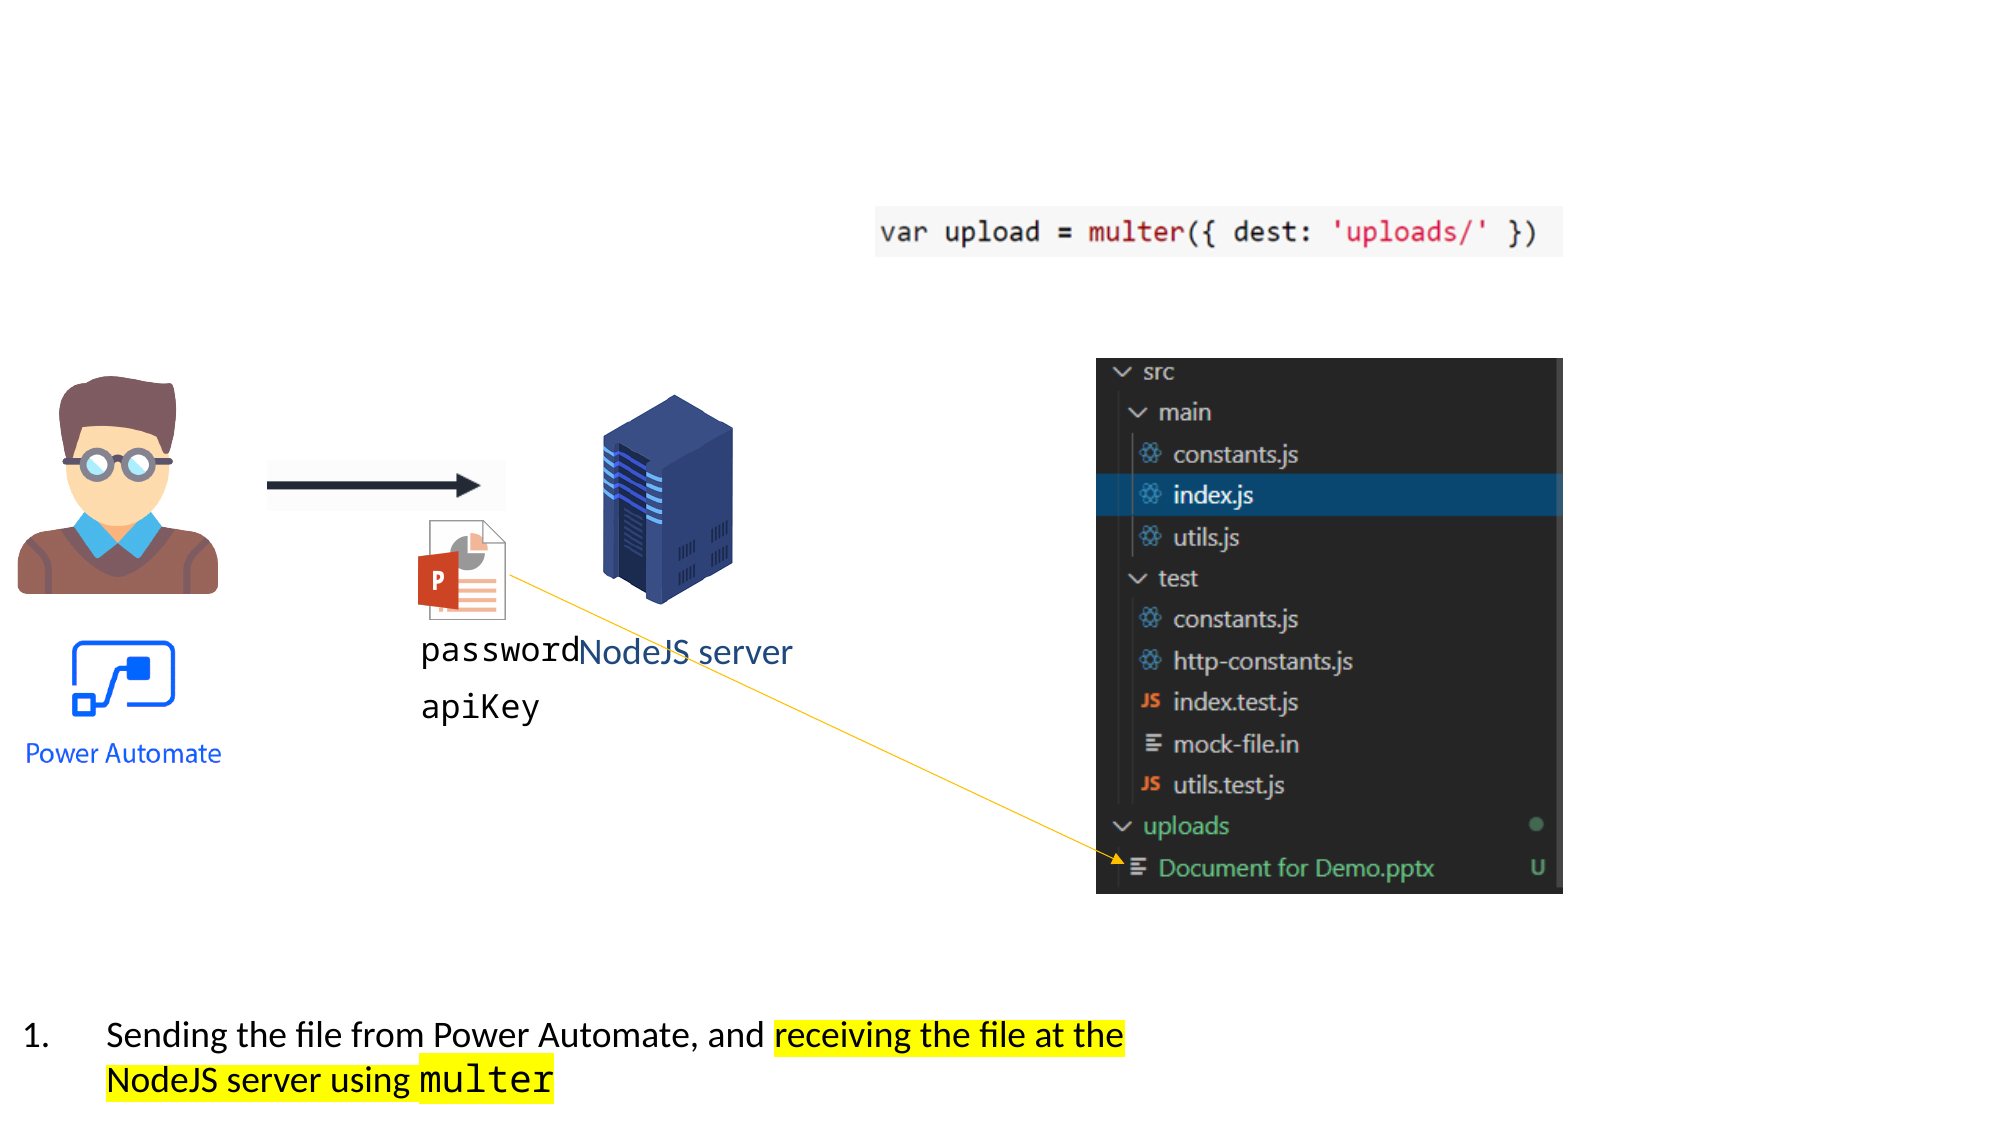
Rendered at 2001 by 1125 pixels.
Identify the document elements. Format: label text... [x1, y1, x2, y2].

picture [1096, 358, 1563, 894]
text_box Sending the file from Power Automate, and receiving the file at the NodeJS server using multer [7, 1003, 405, 1108]
picture [874, 206, 1563, 257]
text_box NodeJS server [457, 619, 509, 625]
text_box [509, 574, 1125, 864]
text_box password apiKey [405, 625, 998, 1125]
picture [558, 390, 777, 574]
text_box Sending the file from Power Automate, and receiving the file at the NodeJS server using multer [998, 1003, 1259, 1108]
picture [267, 460, 506, 511]
picture [0, 376, 280, 793]
picture [418, 520, 506, 620]
